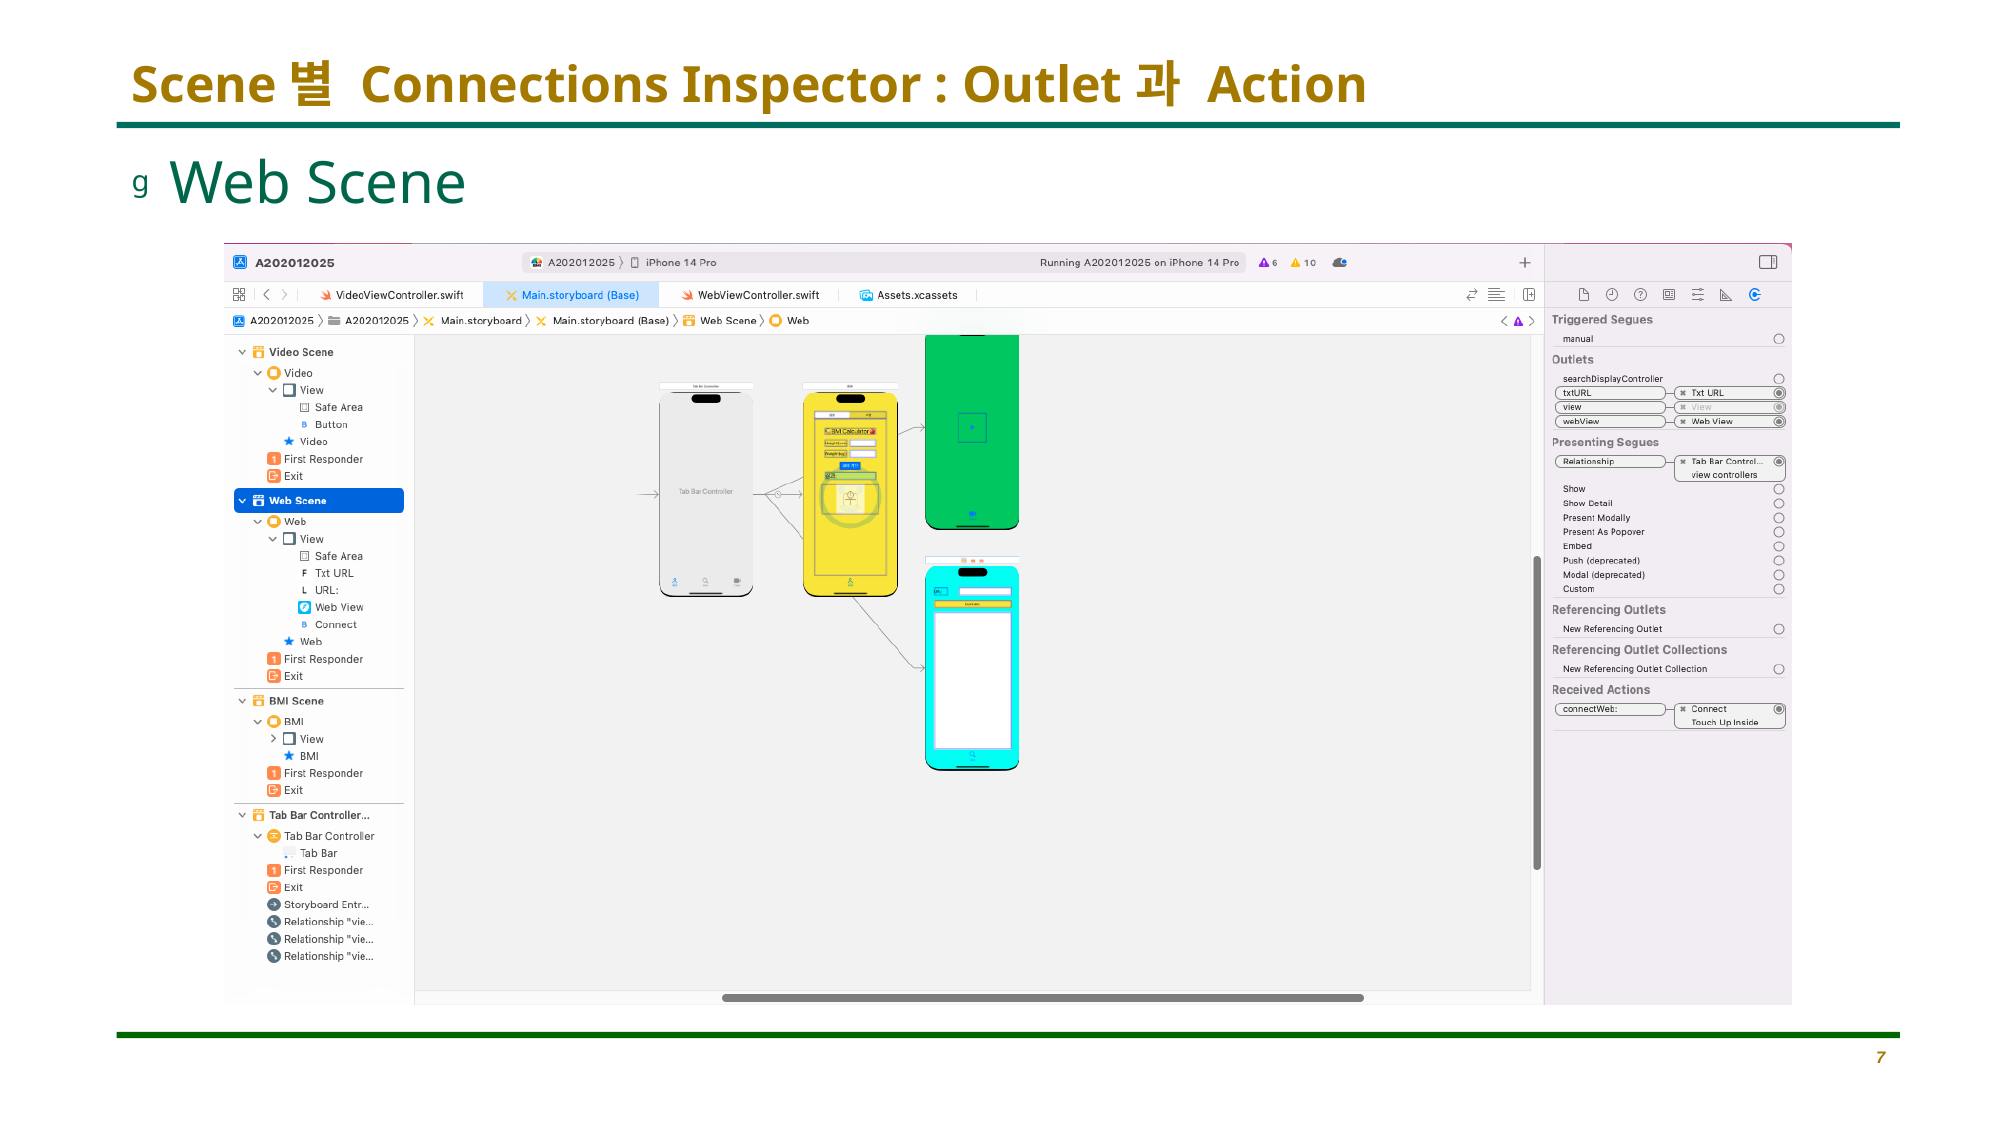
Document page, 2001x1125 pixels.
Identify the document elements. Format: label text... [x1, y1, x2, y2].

picture [224, 243, 1792, 1005]
title Scene별 Connections Inspector : Outlet과 Action [116, 24, 1900, 113]
list Web Scene [116, 137, 1900, 1025]
